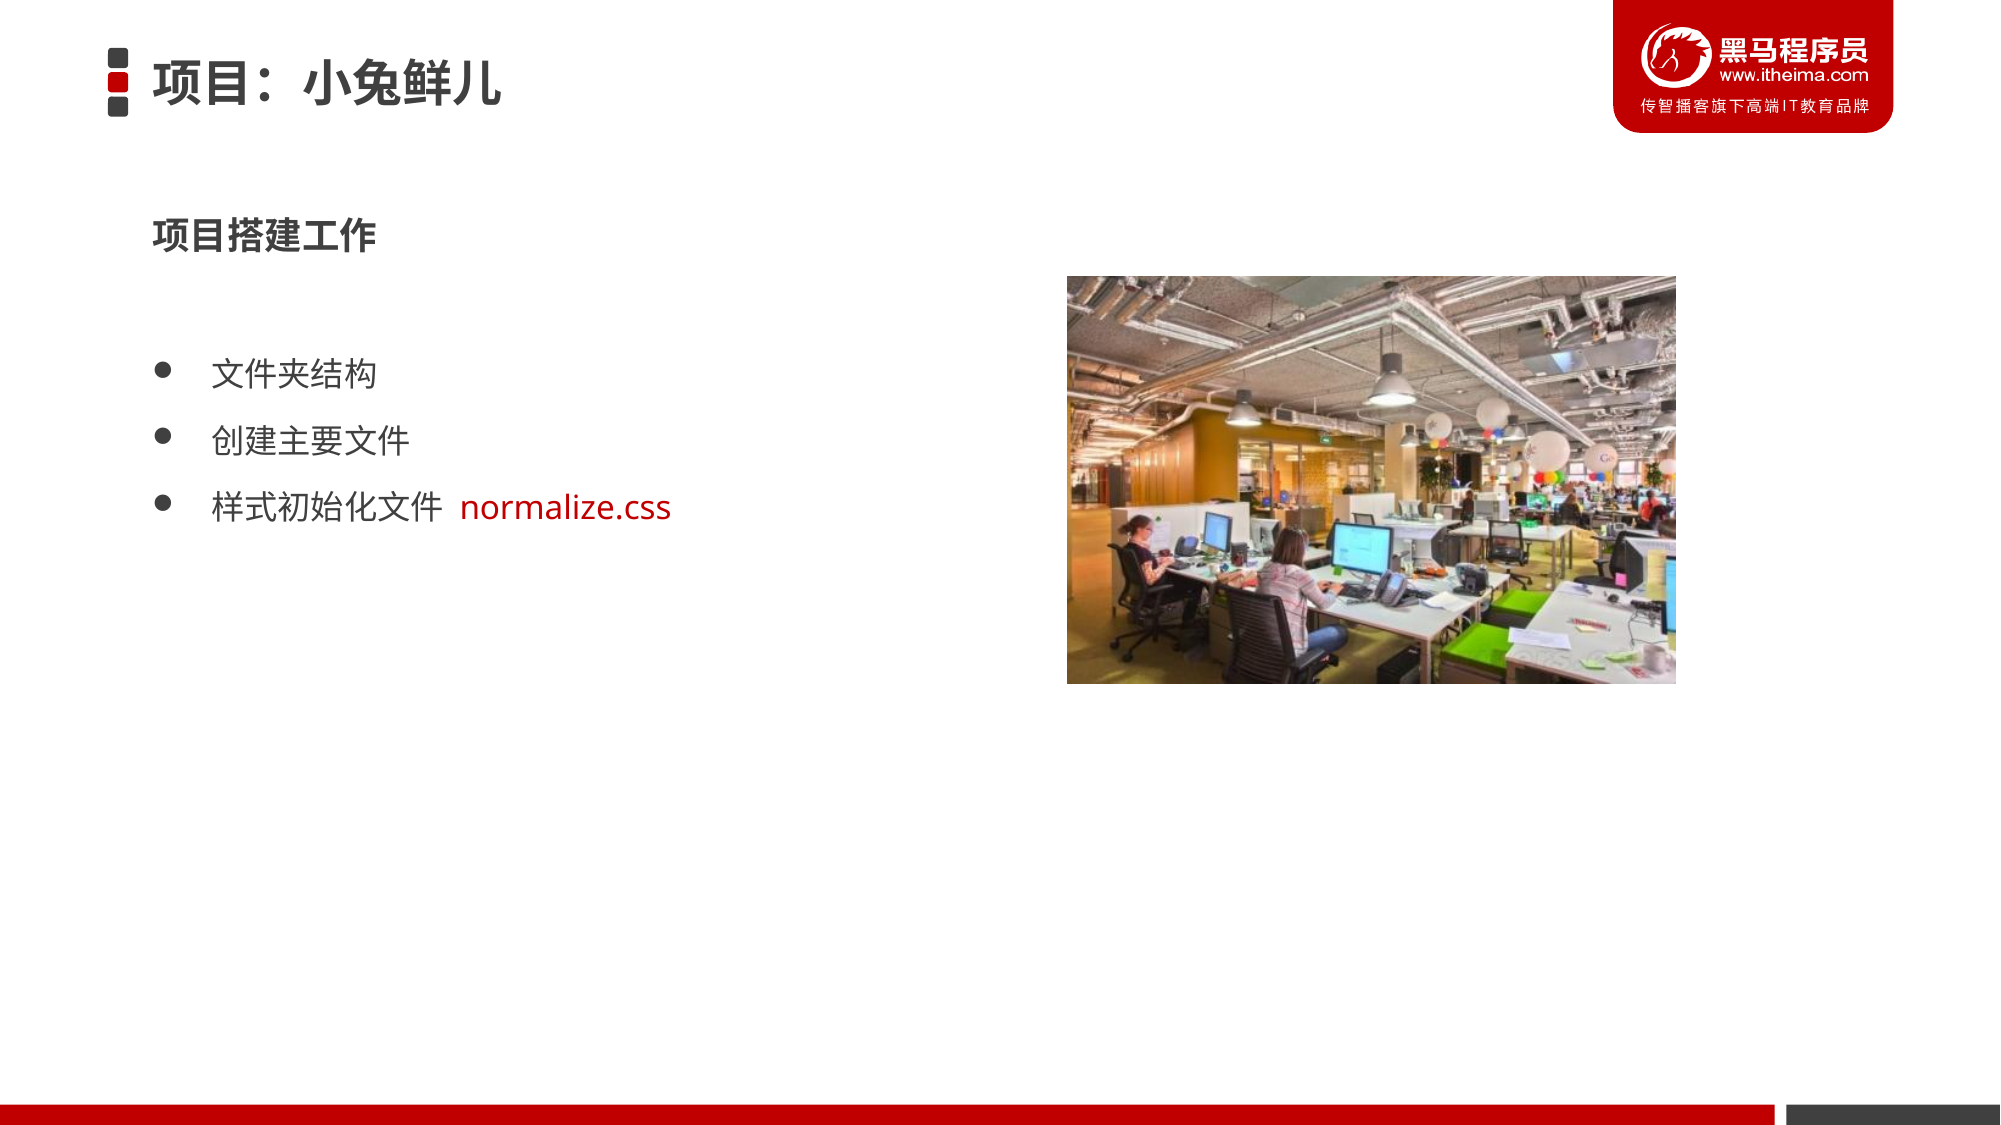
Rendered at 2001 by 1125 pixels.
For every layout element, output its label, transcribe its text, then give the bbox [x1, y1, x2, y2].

list 项目搭建工作 [137, 192, 1753, 277]
picture [1616, 11, 1894, 125]
list 文件夹结构 创建主要文件 样式初始化文件 normalize.css [137, 326, 933, 581]
title 项目：小兔鲜儿 [137, 38, 848, 124]
picture [1067, 276, 1677, 684]
